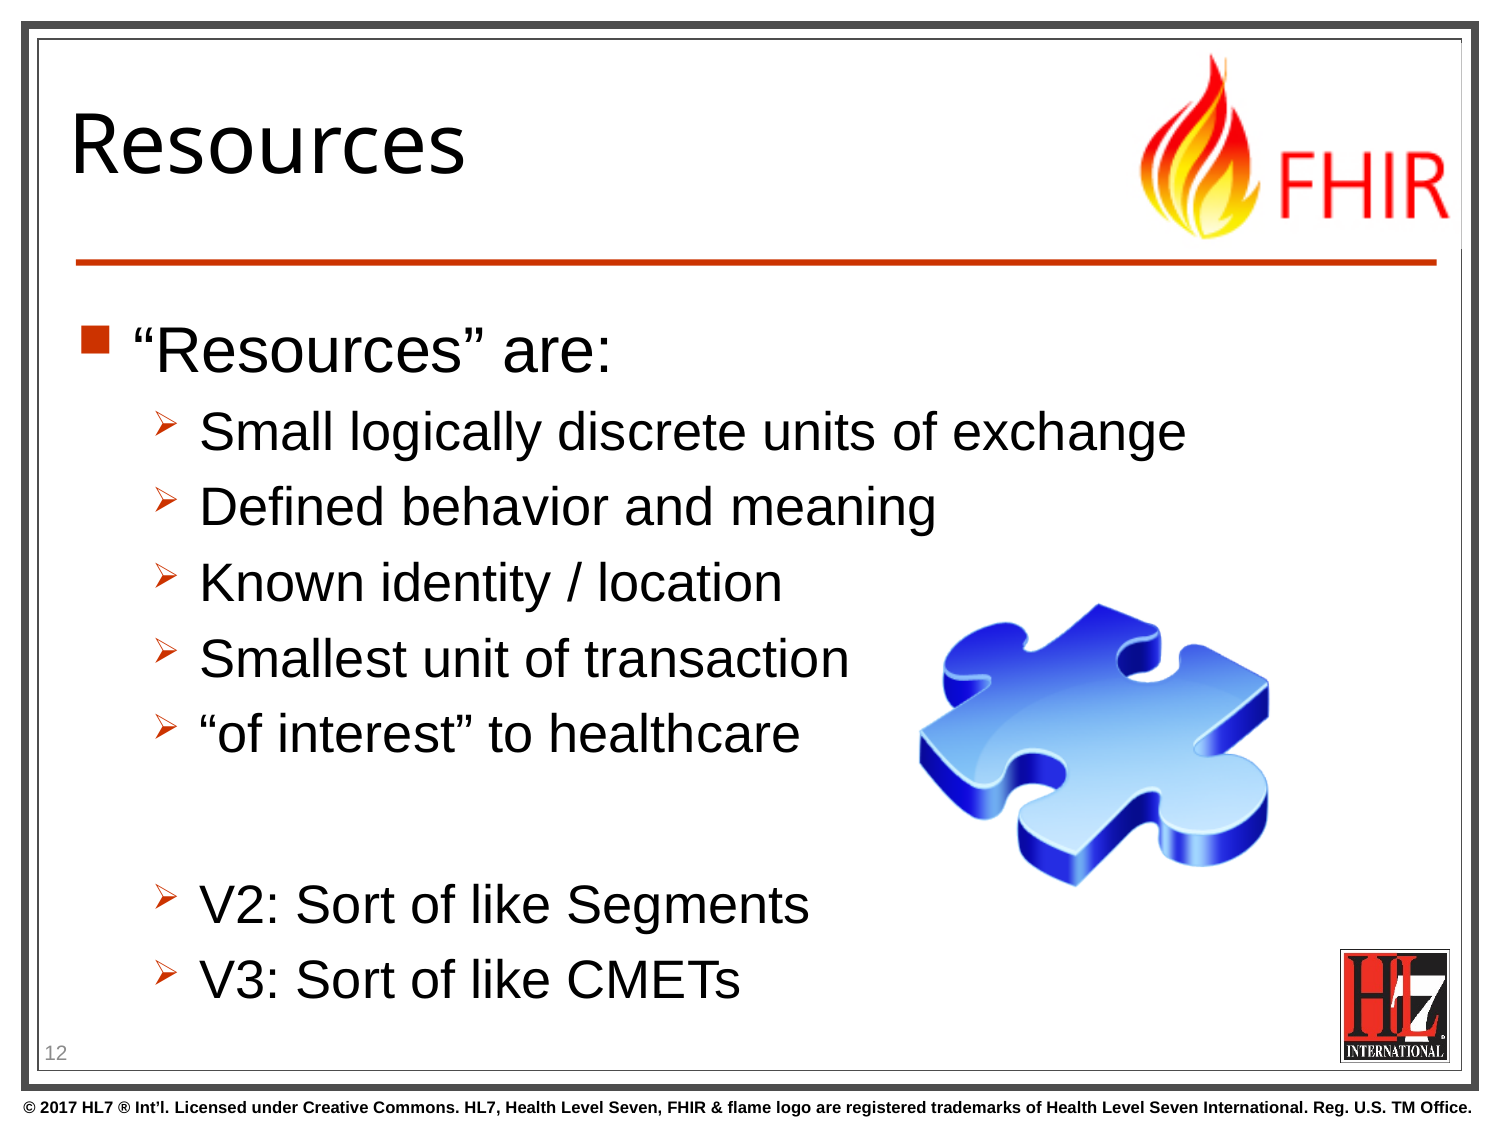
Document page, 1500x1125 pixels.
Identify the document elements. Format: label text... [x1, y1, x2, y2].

title Resources [53, 54, 1122, 244]
picture [1124, 42, 1462, 250]
list “Resources” are: Small logically discrete units of exchange Defined behavior and meaning Known identity / location Smallest unit of transaction “of interest” to healthcare V2: Sort of like Segments V3: Sort of like CMETs [62, 299, 1438, 1059]
picture [1340, 949, 1450, 1063]
picture [912, 550, 1301, 939]
slide_number 12 [29, 1034, 148, 1071]
